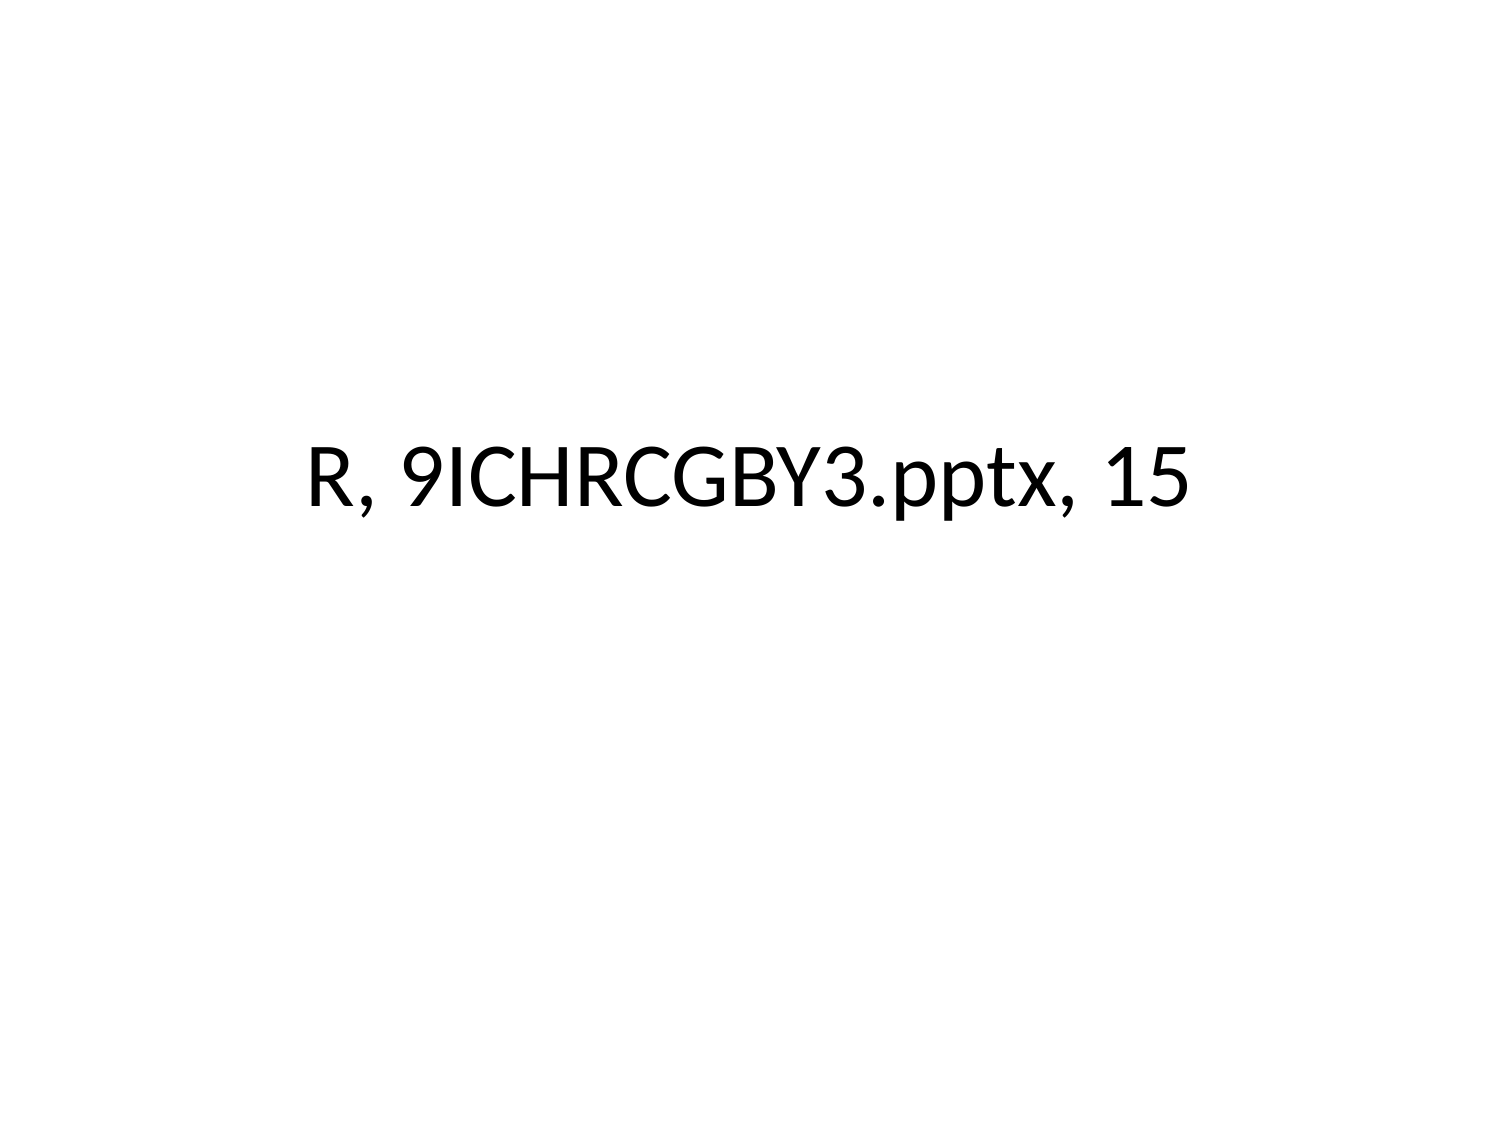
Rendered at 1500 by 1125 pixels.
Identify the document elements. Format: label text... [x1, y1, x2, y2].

title R, 9ICHRCGBY3.pptx, 15 [112, 349, 1388, 591]
